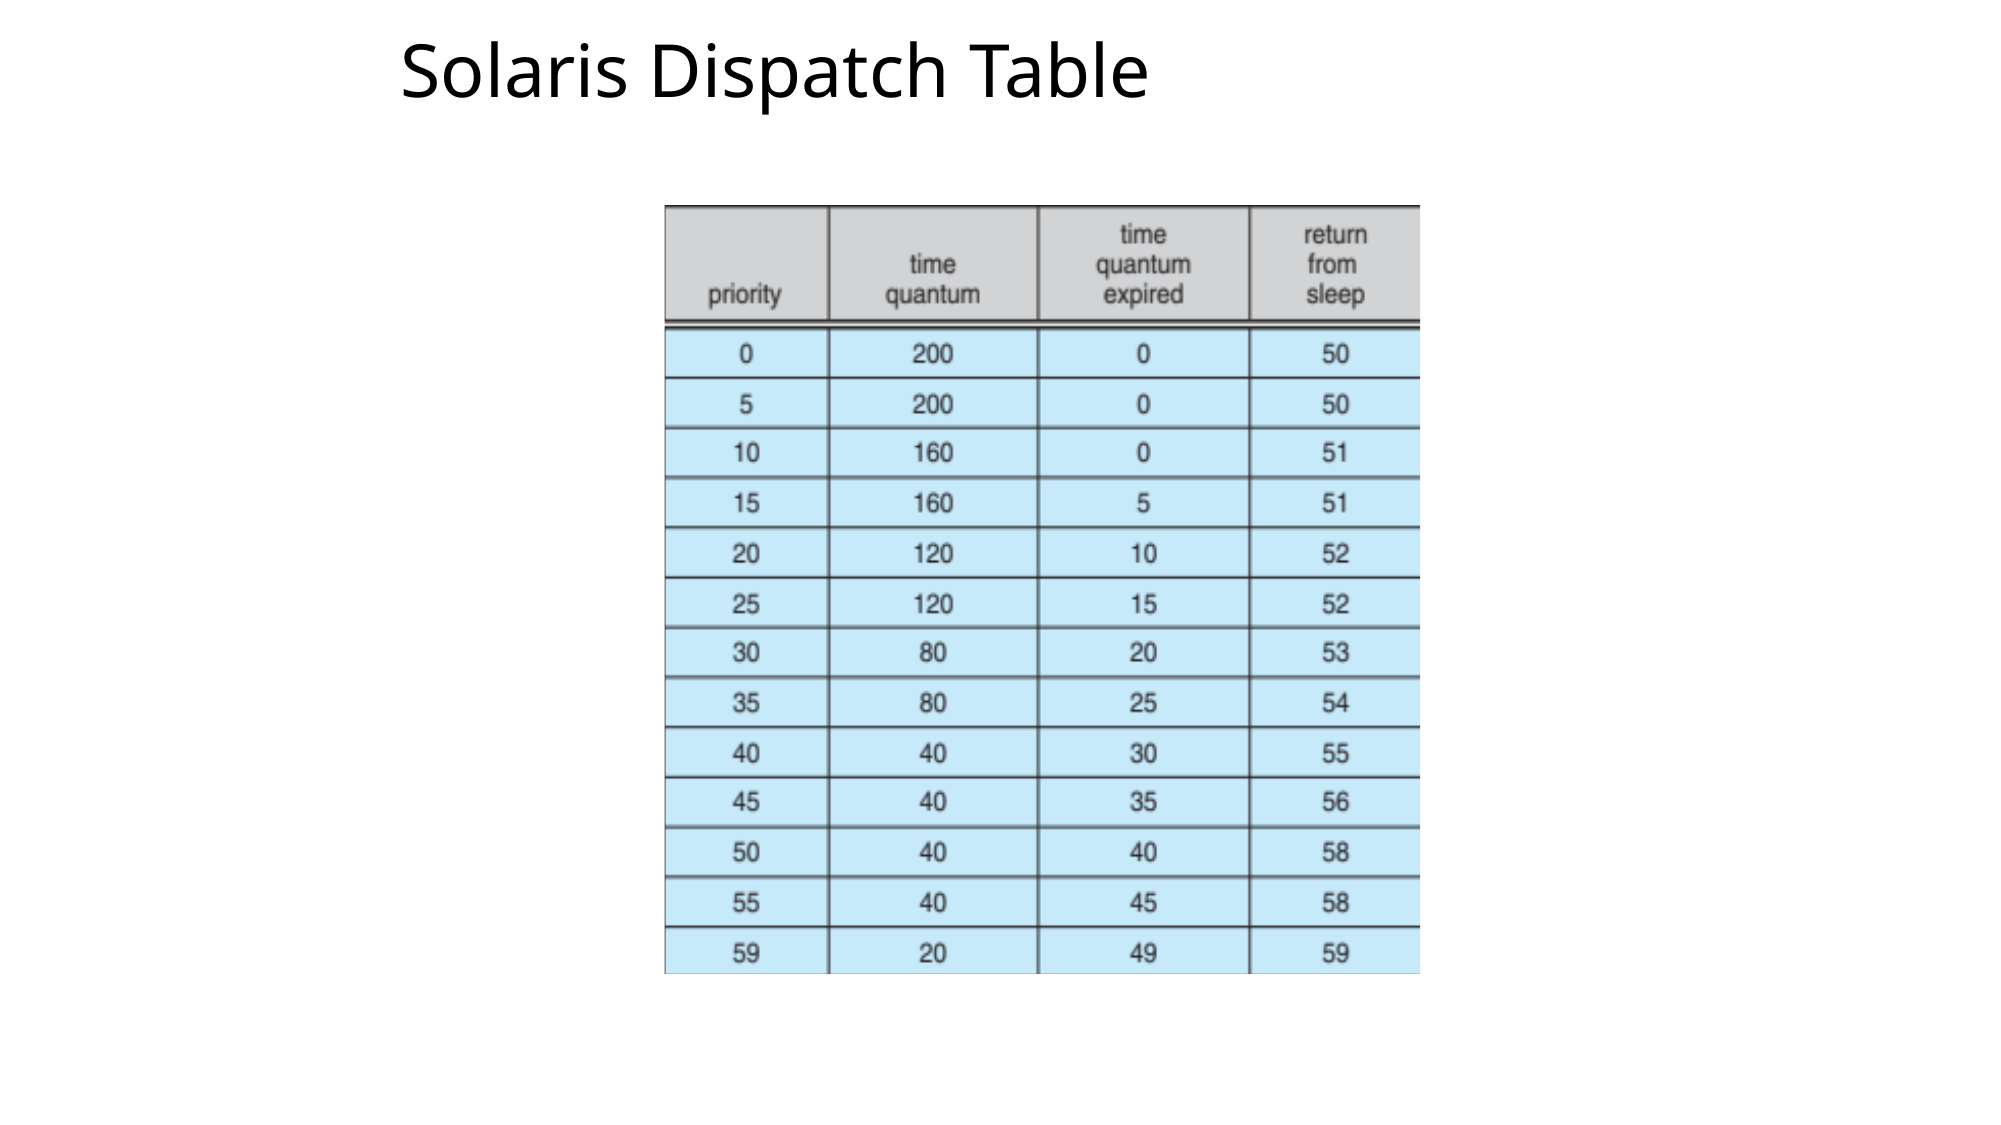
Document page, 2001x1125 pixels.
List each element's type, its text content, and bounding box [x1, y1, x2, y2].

title Solaris Dispatch Table [385, 26, 1675, 122]
picture [664, 205, 1421, 974]
